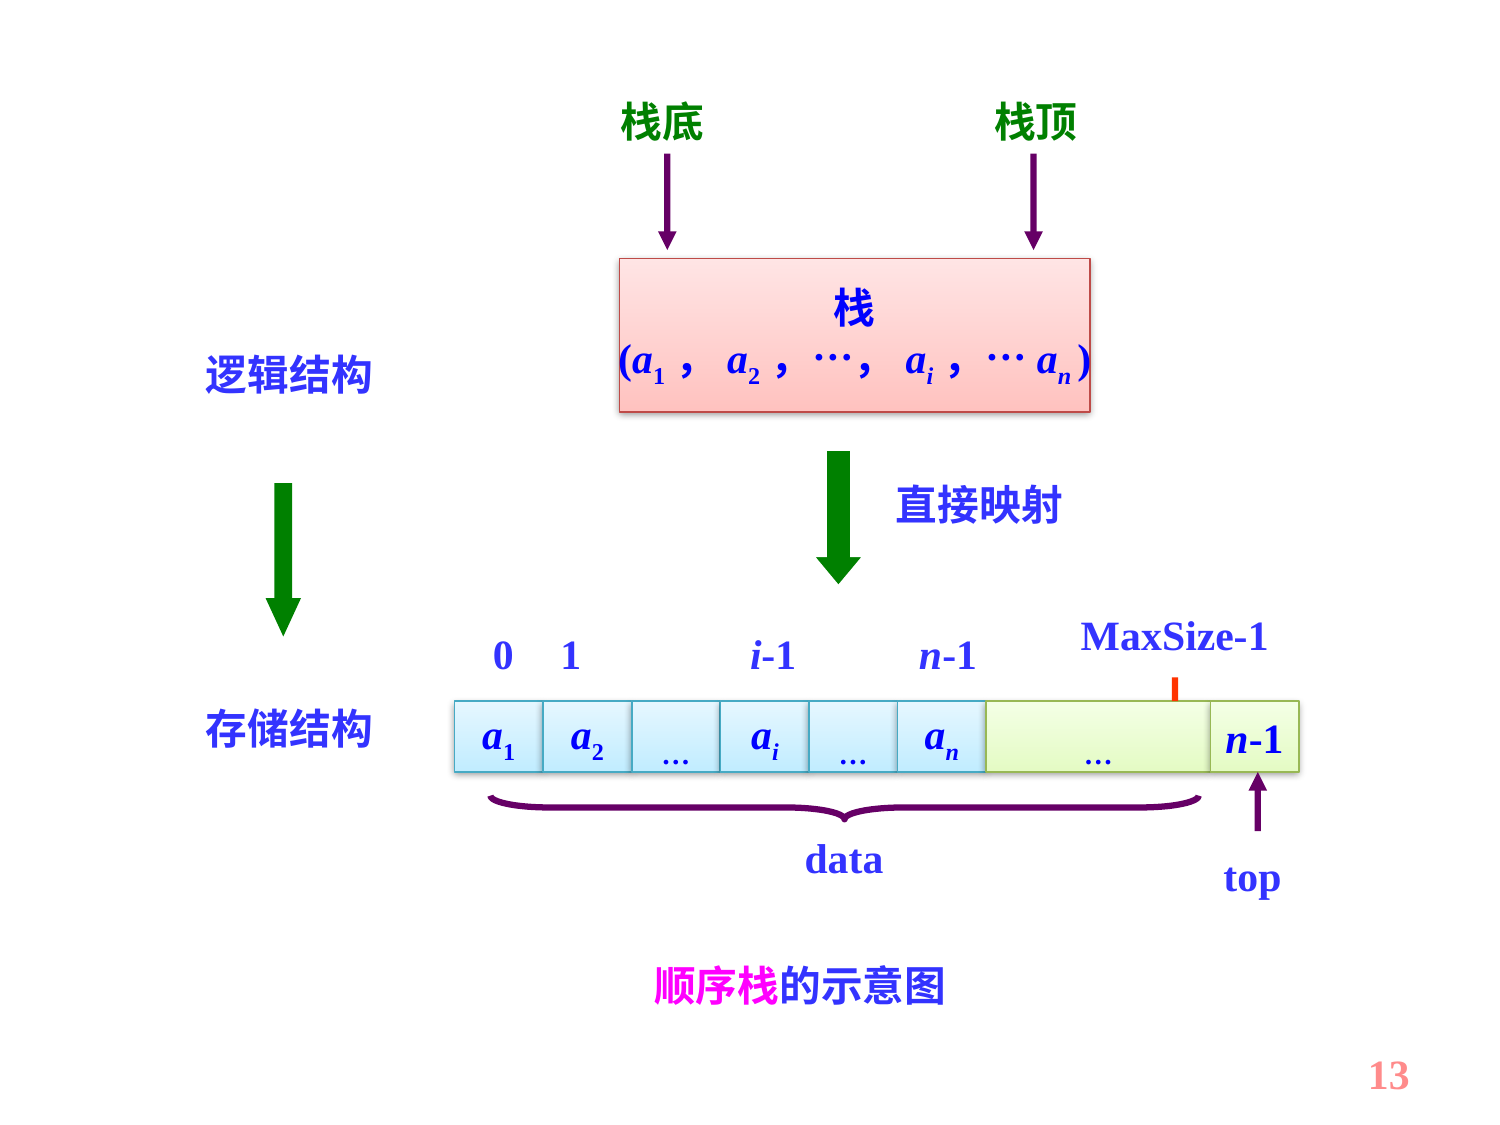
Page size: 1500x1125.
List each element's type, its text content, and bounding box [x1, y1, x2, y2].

text_box 栈顶 [979, 87, 1132, 153]
text_box … [808, 700, 896, 773]
text_box n-1 [1210, 700, 1300, 773]
text_box a2 [542, 700, 630, 773]
text_box 栈 (a1，a2，…，ai，…an ) [619, 258, 1091, 413]
text_box 逻辑结构 [147, 341, 432, 407]
text_box data [761, 824, 927, 890]
text_box 栈底 [605, 87, 747, 153]
text_box [490, 795, 1199, 820]
text_box [1251, 771, 1265, 832]
text_box a1 [454, 700, 541, 773]
text_box 顺序栈的示意图 [606, 952, 994, 1017]
text_box [1027, 153, 1040, 251]
text_box top [1187, 842, 1318, 908]
text_box an [897, 700, 984, 773]
text_box MaxSize-1 [1050, 601, 1299, 666]
text_box [265, 483, 302, 637]
text_box n-1 [895, 620, 1002, 686]
text_box 存储结构 [147, 695, 432, 761]
text_box [661, 153, 674, 251]
text_box 1 [529, 620, 613, 686]
text_box 直接映射 [867, 471, 1092, 536]
text_box [808, 447, 868, 590]
text_box i-1 [726, 620, 821, 686]
slide_number 13 [1074, 1042, 1425, 1103]
text_box 0 [462, 620, 529, 686]
text_box … [631, 700, 719, 773]
text_box … [985, 700, 1209, 773]
text_box ai [720, 700, 807, 773]
